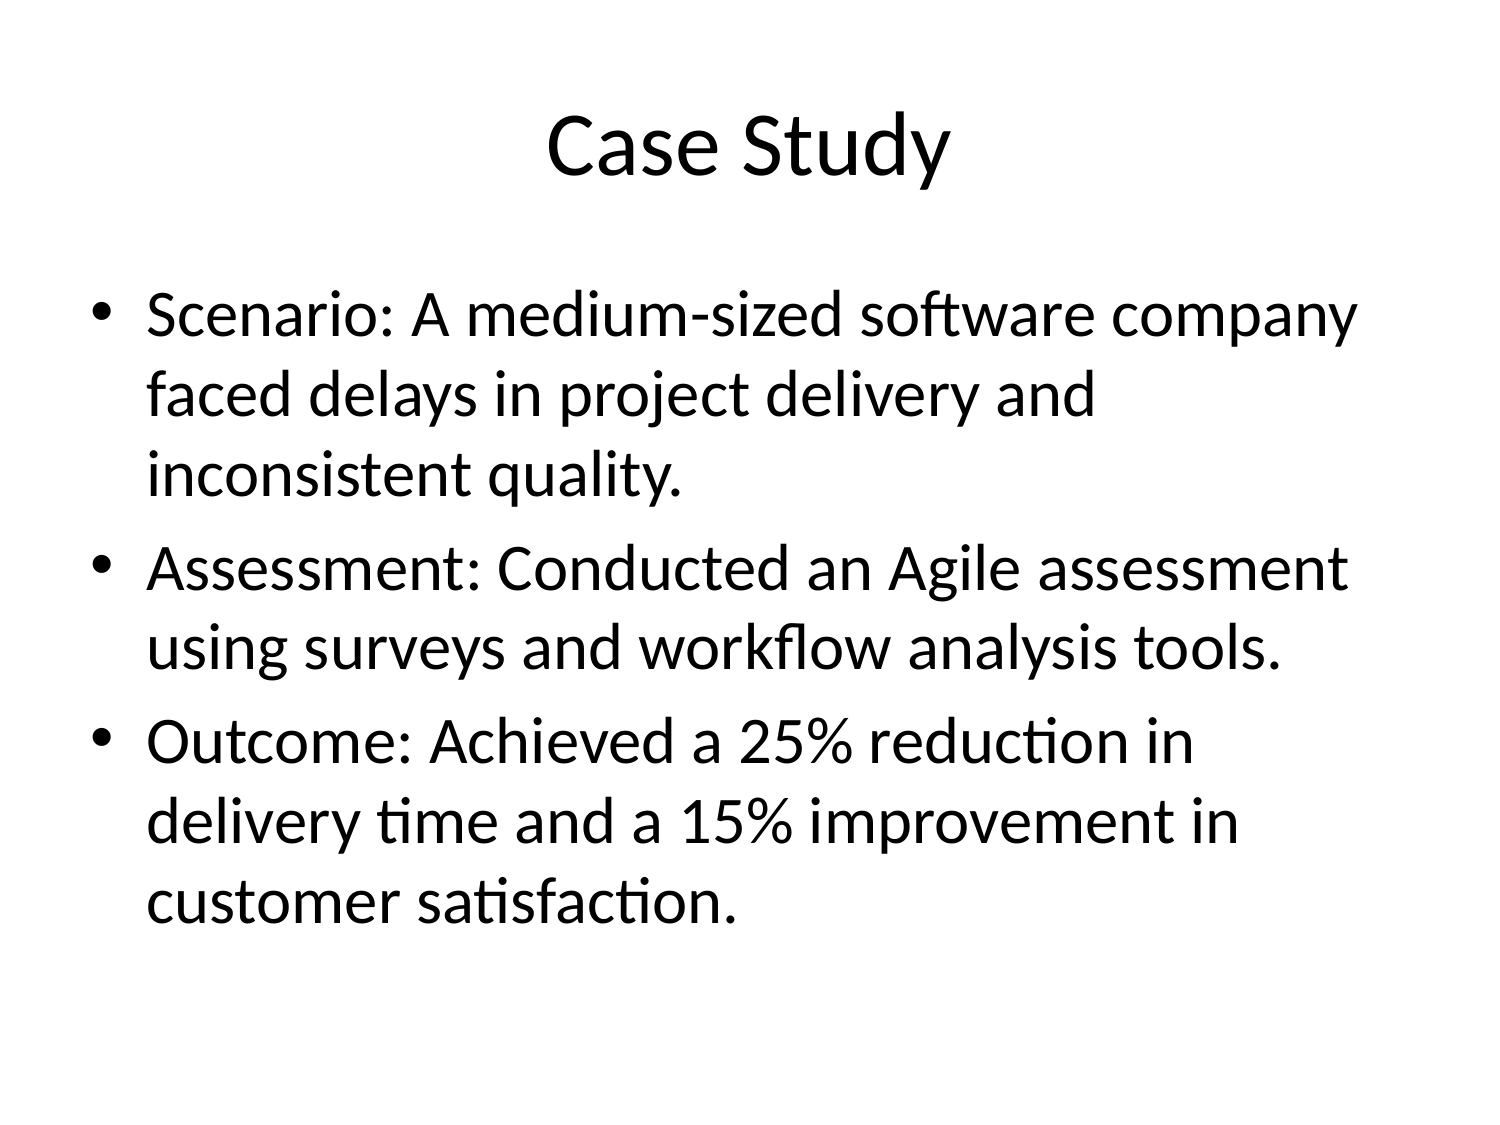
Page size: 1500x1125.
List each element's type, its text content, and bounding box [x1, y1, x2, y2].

title Case Study [75, 45, 1425, 233]
list Scenario: A medium-sized software company faced delays in project delivery and inconsistent quality. Assessment: Conducted an Agile assessment using surveys and workflow analysis tools. Outcome: Achieved a 25% reduction in delivery time and a 15% improvement in customer satisfaction. [75, 262, 1425, 1005]
